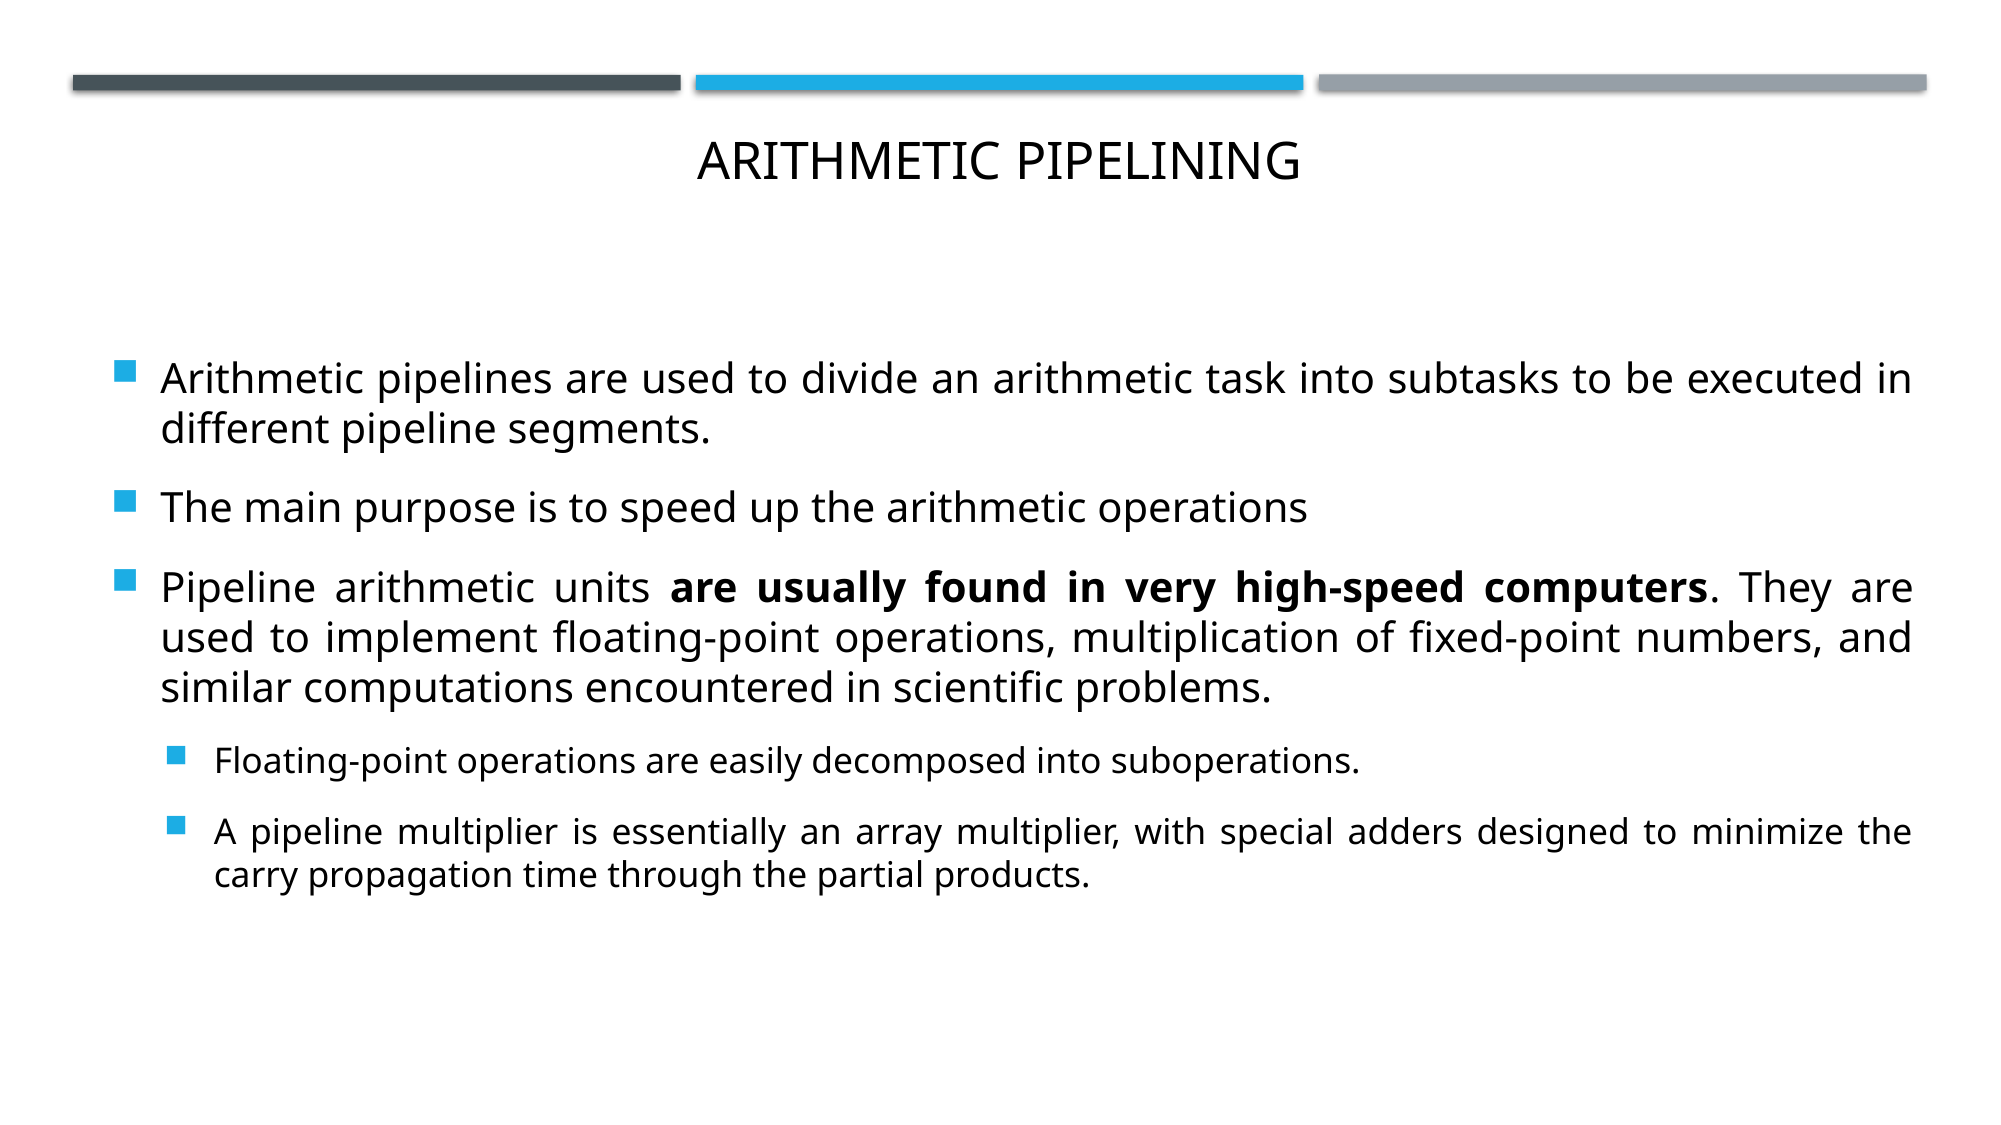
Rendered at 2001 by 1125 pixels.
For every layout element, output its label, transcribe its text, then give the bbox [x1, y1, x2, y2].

list Arithmetic pipelines are used to divide an arithmetic task into subtasks to be executed in different pipeline segments. The main purpose is to speed up the arithmetic operations Pipeline arithmetic units are usually found in very high-speed computers. They are used to implement floating-point operations, multiplication of fixed-point numbers, and similar computations encountered in scientific problems. Floating-point operations are easily decomposed into suboperations. A pipeline multiplier is essentially an array multiplier, with special adders designed to minimize the carry propagation time through the partial products. [95, 223, 1929, 1023]
title Arithmetic Pipelining [95, 119, 1905, 198]
